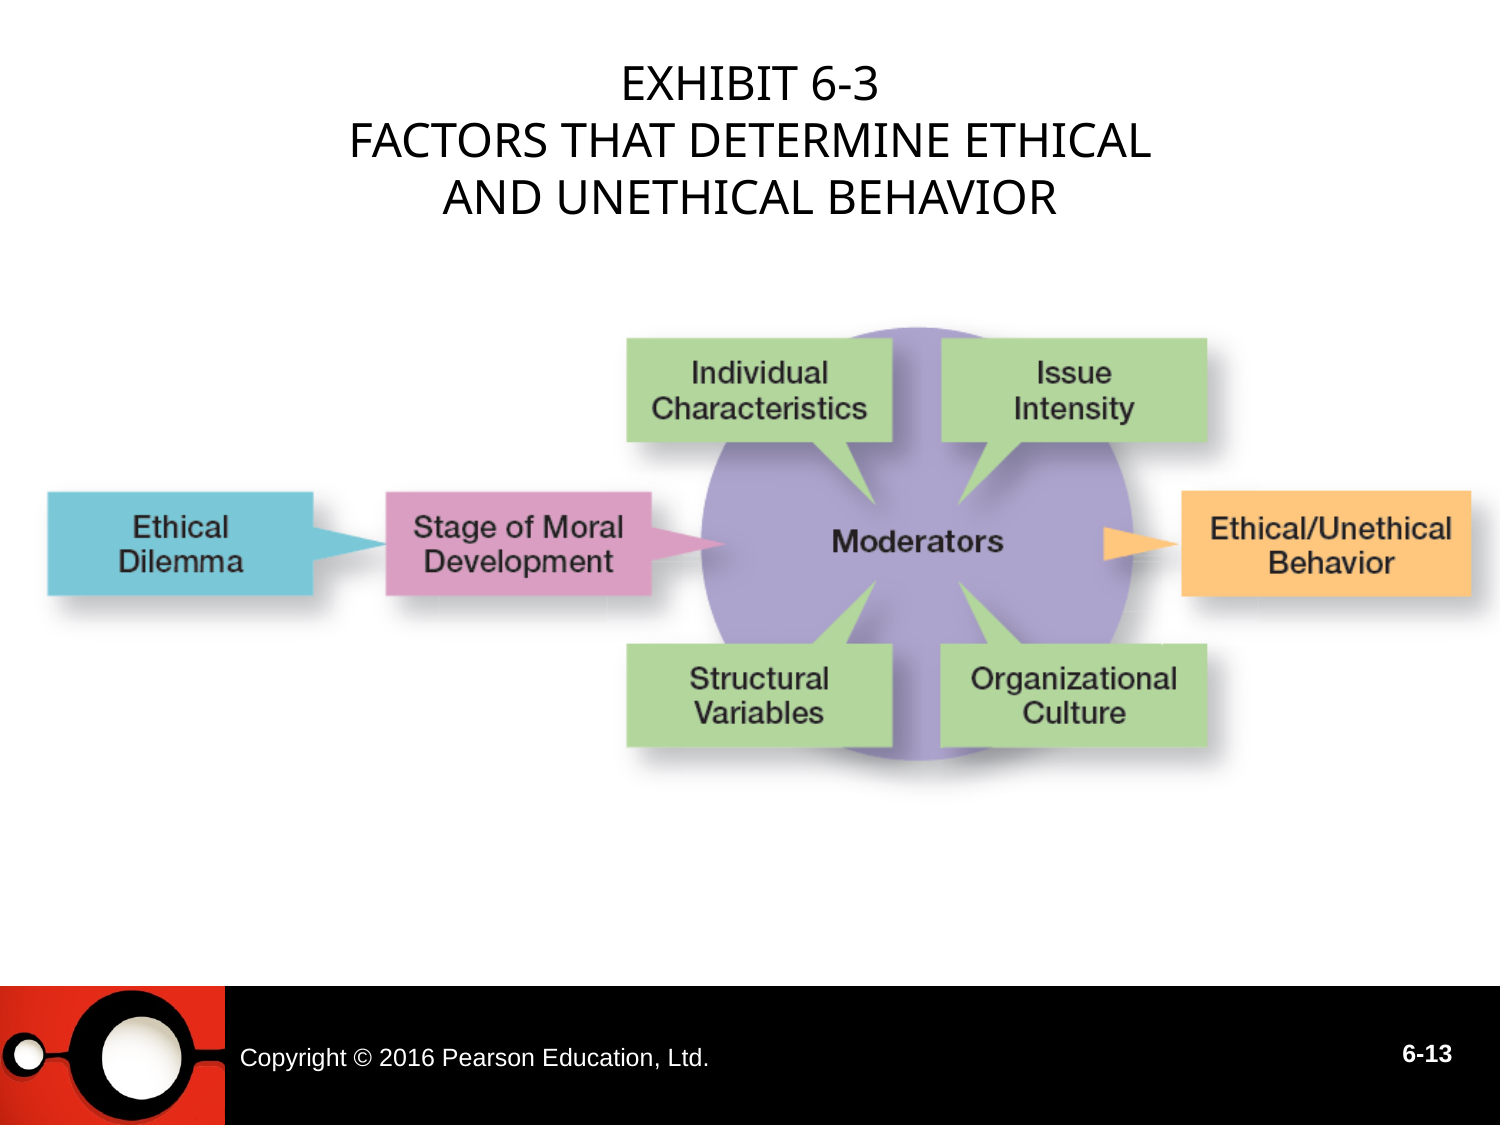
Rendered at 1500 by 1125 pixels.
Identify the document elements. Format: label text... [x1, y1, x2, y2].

picture [0, 986, 225, 1125]
picture [0, 258, 1500, 864]
slide_number 6-13 [1387, 1026, 1500, 1087]
title Exhibit 6-3 Factors That Determine Ethical and Unethical Behavior [112, 45, 1388, 233]
footer Copyright © 2016 Pearson Education, Ltd. [225, 1026, 838, 1087]
